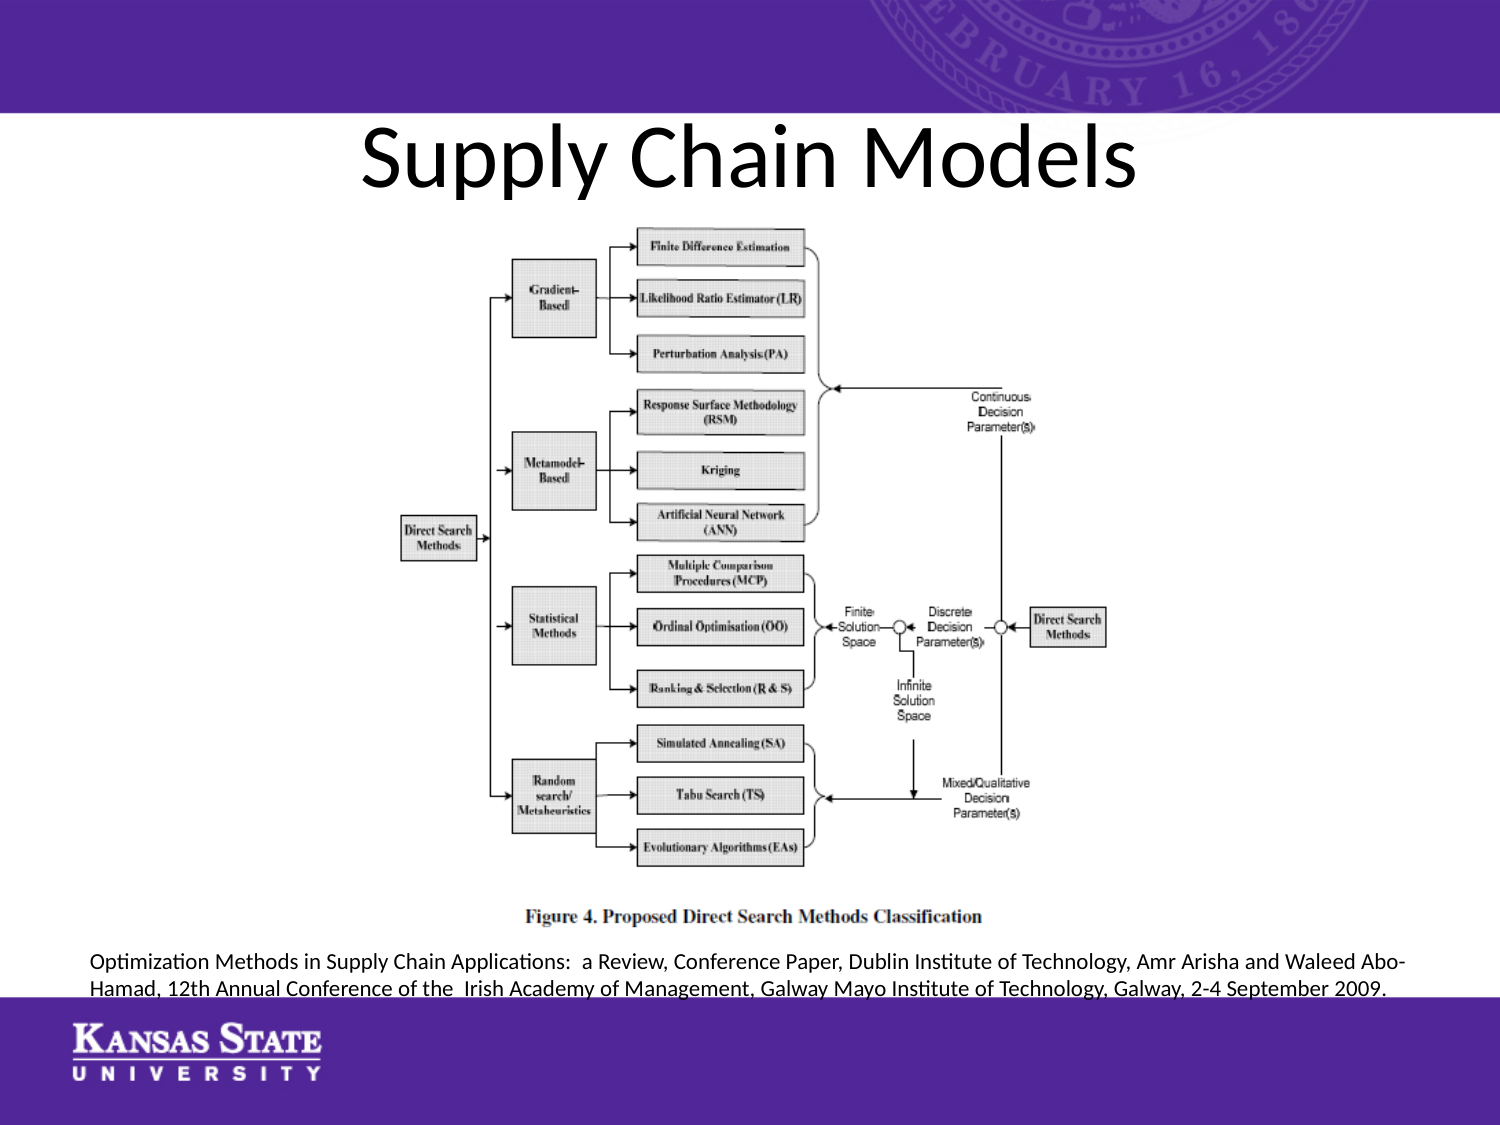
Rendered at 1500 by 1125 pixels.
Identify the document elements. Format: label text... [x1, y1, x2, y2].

picture [0, 0, 1500, 1125]
text_box Optimization Methods in Supply Chain Applications: a Review, Conference Paper, Dublin Institute of Technology, Amr Arisha and Waleed Abo-Hamad, 12th Annual Conference of the Irish Academy of Management, Galway Mayo Institute of Technology, Galway, 2-4 September 2009. [75, 939, 1466, 1037]
title Supply Chain Models [75, 57, 1425, 245]
